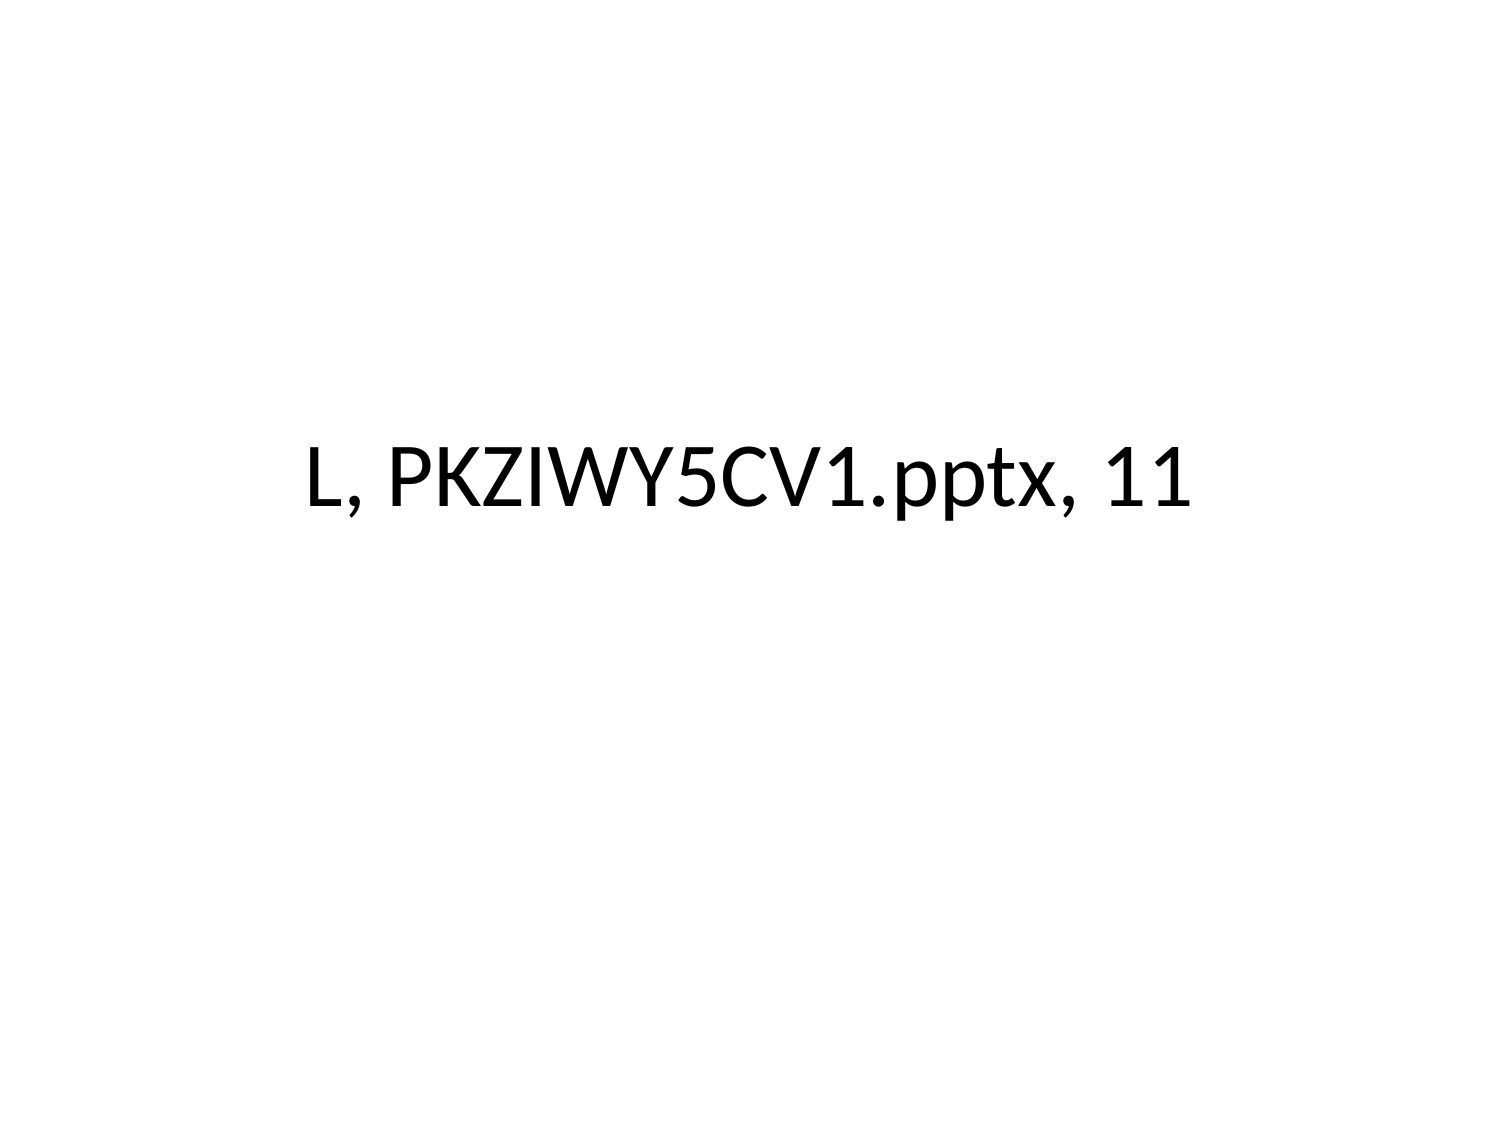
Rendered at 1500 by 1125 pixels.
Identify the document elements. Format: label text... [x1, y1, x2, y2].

title L, PKZIWY5CV1.pptx, 11 [112, 349, 1388, 591]
